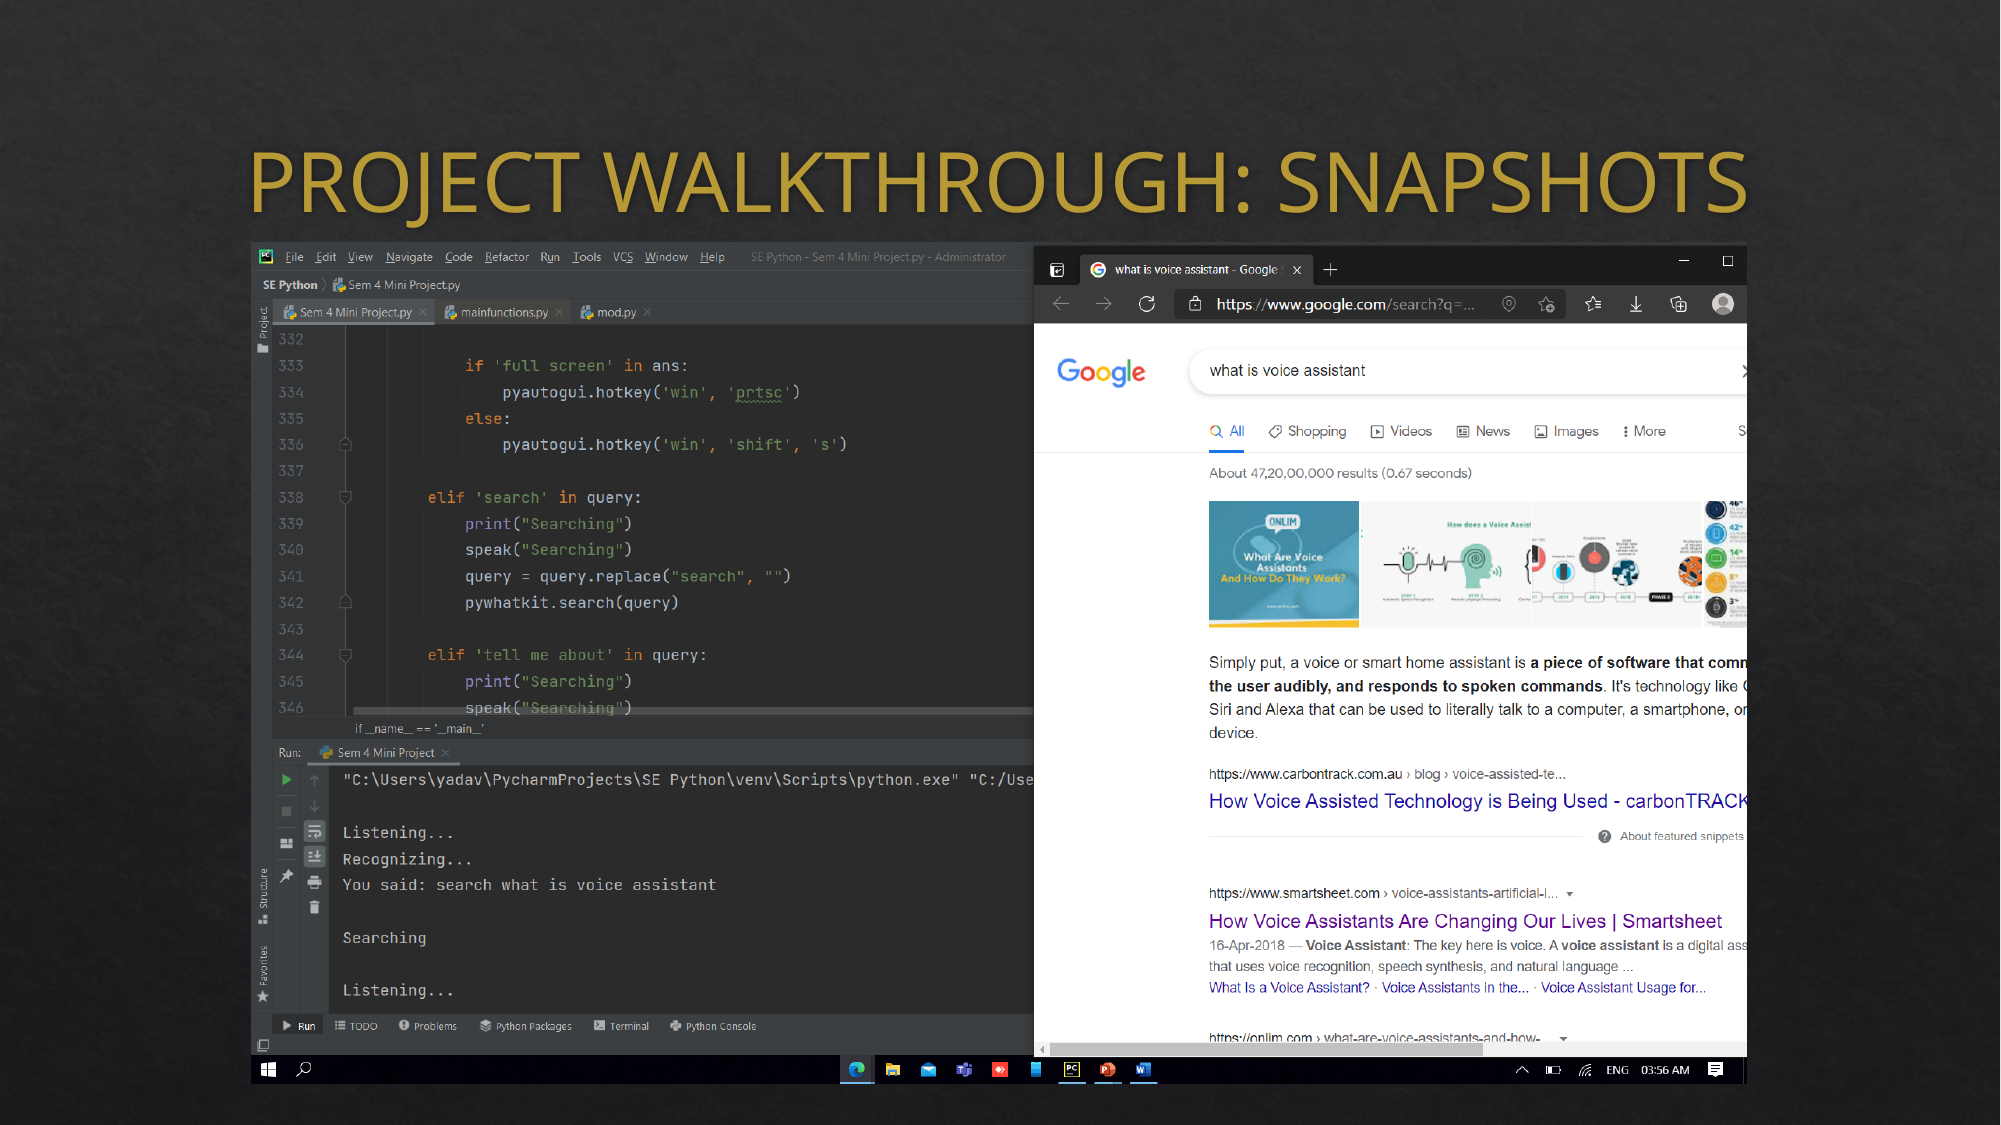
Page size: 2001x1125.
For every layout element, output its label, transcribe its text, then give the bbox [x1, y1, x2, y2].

title PROJECT WALKTHROUGH: SNAPSHOTS [149, 99, 1849, 260]
picture [251, 242, 1747, 1084]
